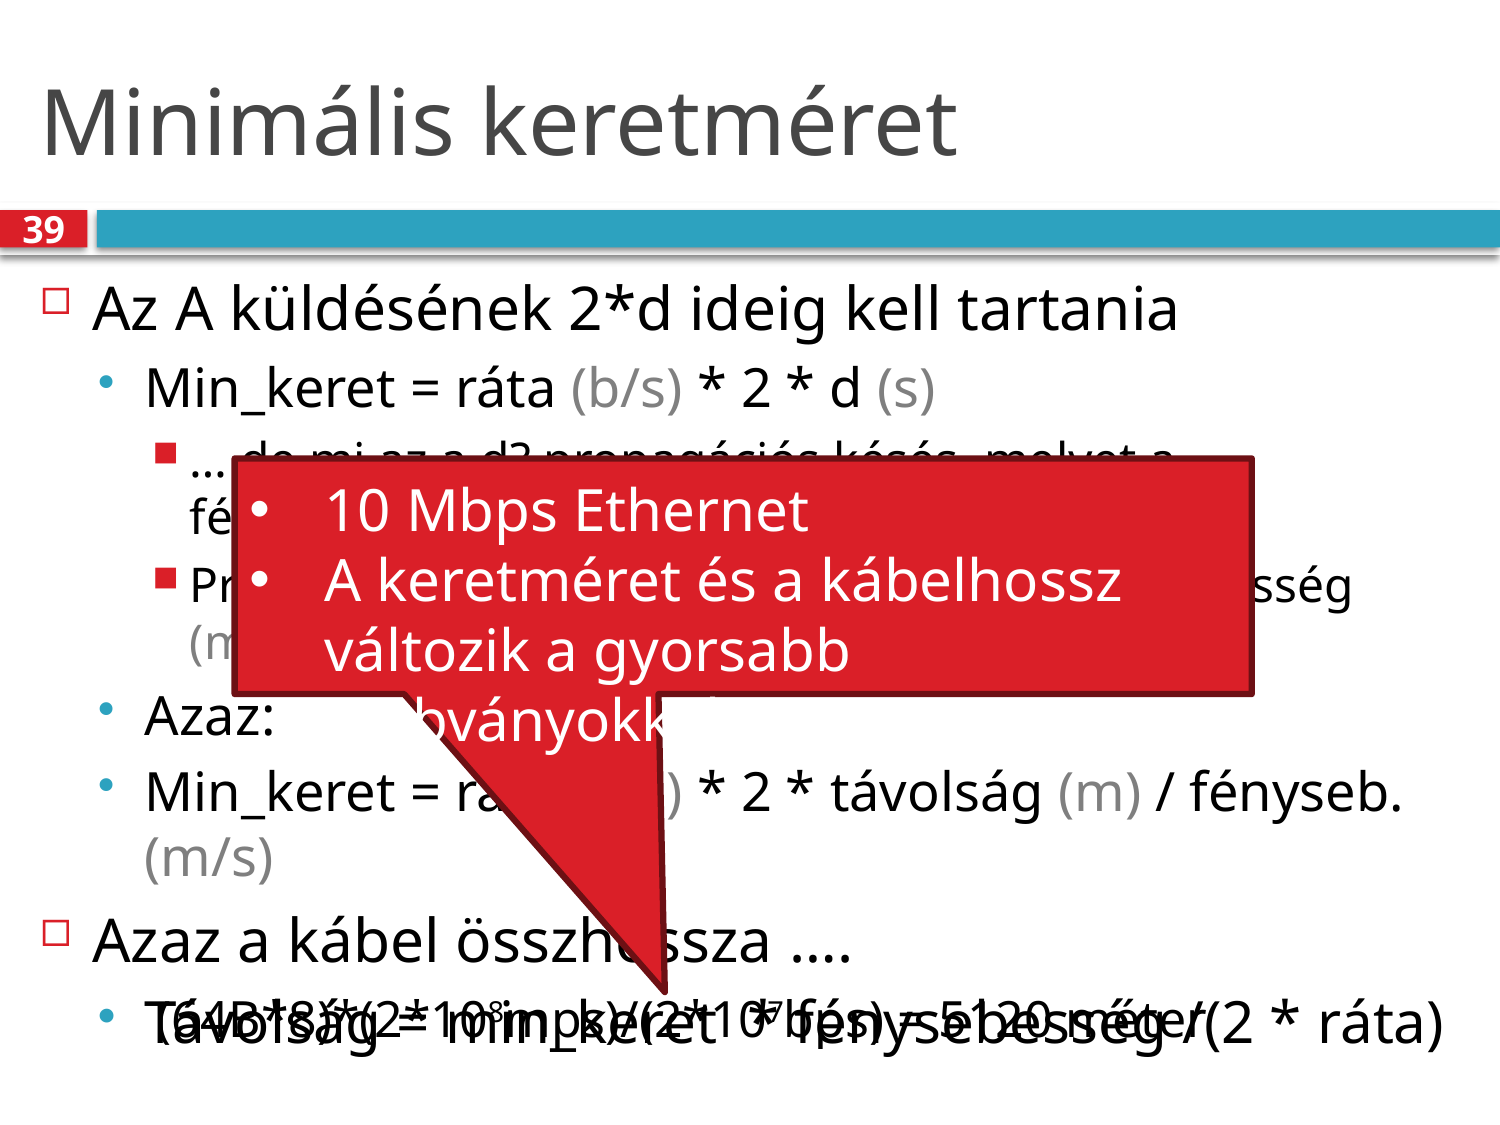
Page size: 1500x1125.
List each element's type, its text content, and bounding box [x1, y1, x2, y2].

list Az A küldésének 2*d ideig kell tartania Min_keret = ráta (b/s) * 2 * d (s) … de mi az a d? propagációs késés, melyet a fénysebesség ismeretében ki tudunk számolni Propagációs késés (d) = távolság (m) / fénysebesség (m/s) Azaz: Min_keret = ráta (b/s) * 2 * távolság (m) / fényseb. (m/s) Azaz a kábel összhossza …. Távolság = min_keret * fénysebesség /(2 * ráta) [24, 262, 1475, 1100]
text_box (64B*8)*(2*108mps)/(2*107bps) = 5120 méter [112, 980, 1252, 1055]
text_box 10 Mbps Ethernet A keretméret és a kábelhossz változik a gyorsabb szabványokkal… [234, 465, 1252, 761]
title Minimális keretméret [24, 37, 1475, 200]
slide_number 39 [0, 206, 88, 257]
text_box [462, 761, 665, 980]
text_box [234, 458, 1252, 465]
